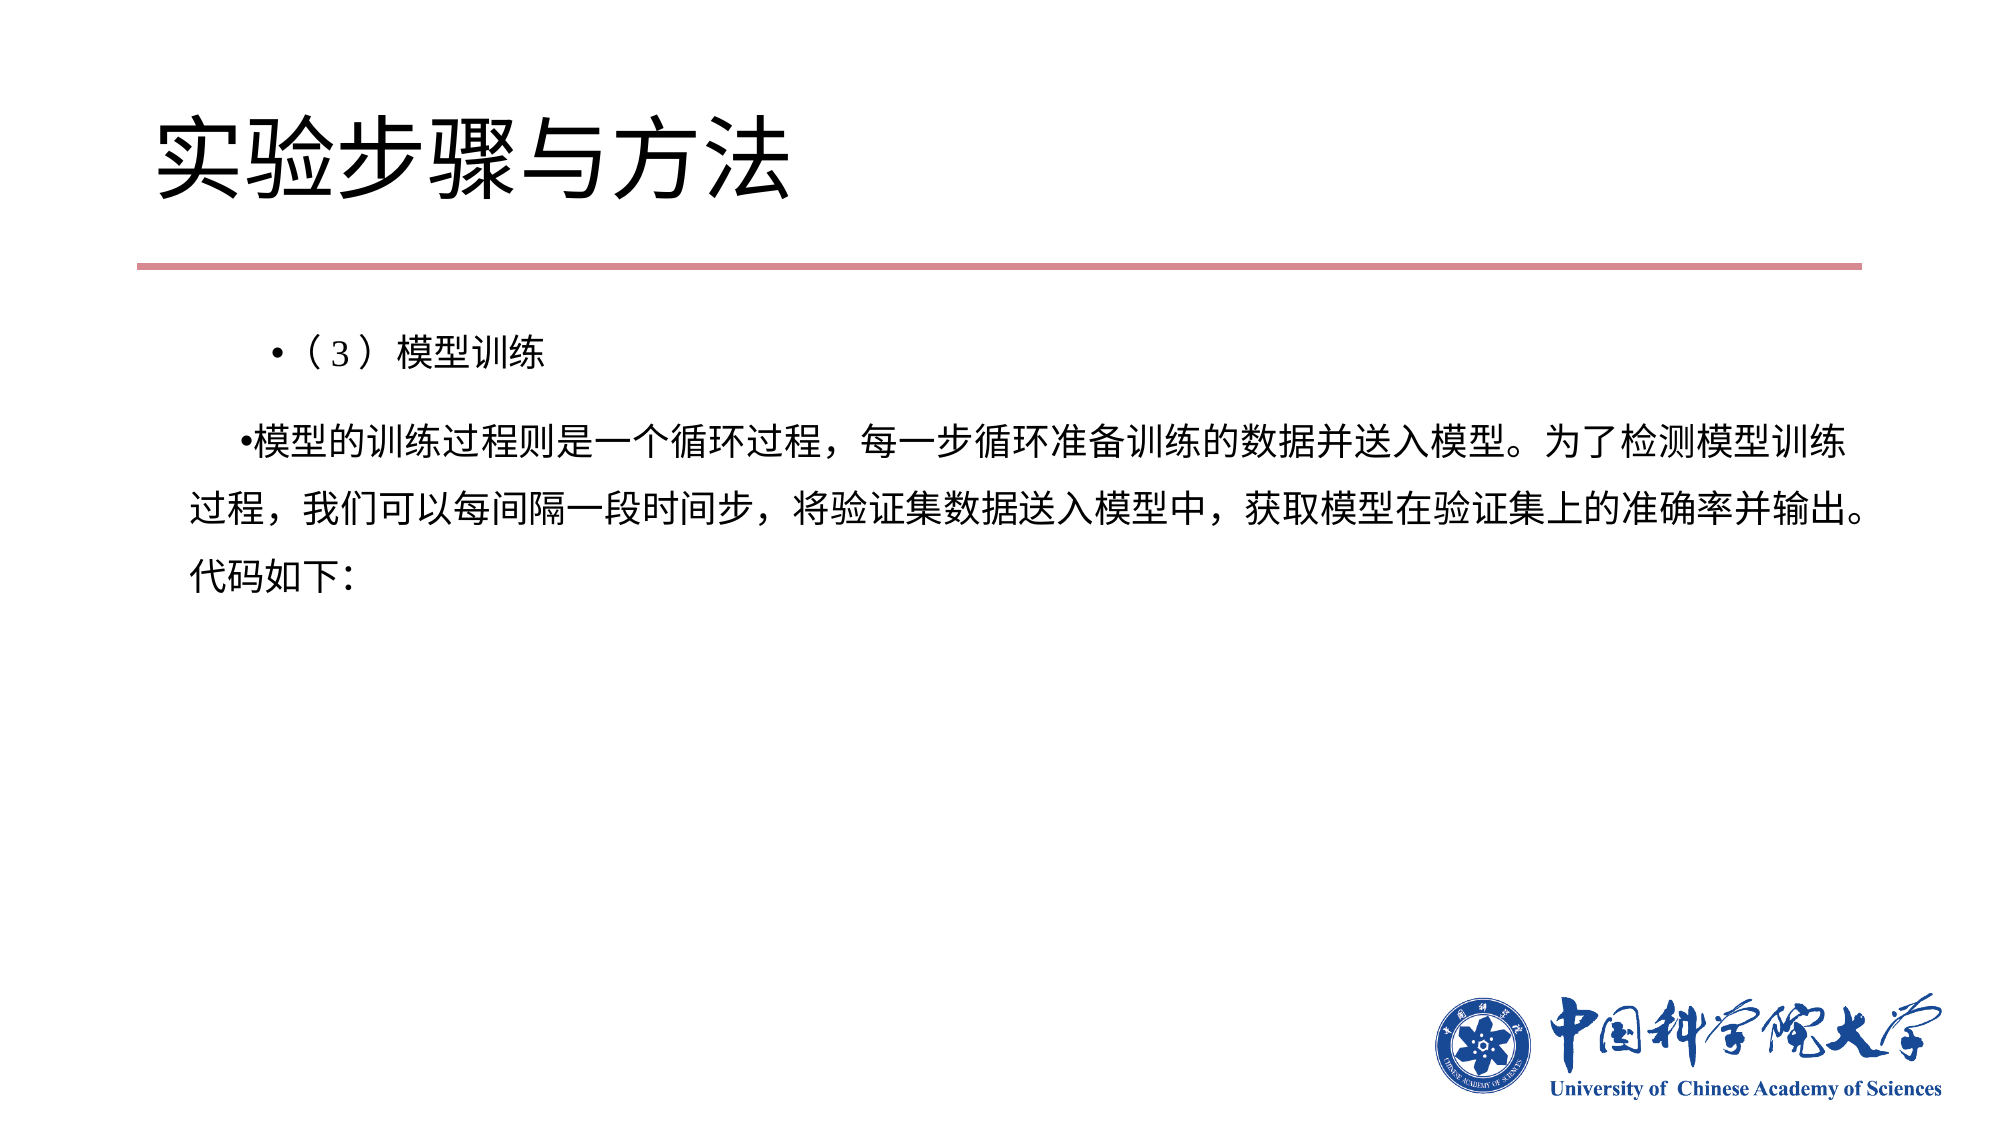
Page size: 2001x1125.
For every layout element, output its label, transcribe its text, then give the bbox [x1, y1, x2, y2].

list （3）模型训练 模型的训练过程则是一个循环过程，每一步循环准备训练的数据并送入模型。为了检测模型训练过程，我们可以每间隔一段时间步，将验证集数据送入模型中，获取模型在验证集上的准确率并输出。代码如下： [137, 299, 1863, 1014]
picture [1435, 993, 1942, 1100]
title 实验步骤与方法 [137, 59, 1863, 267]
